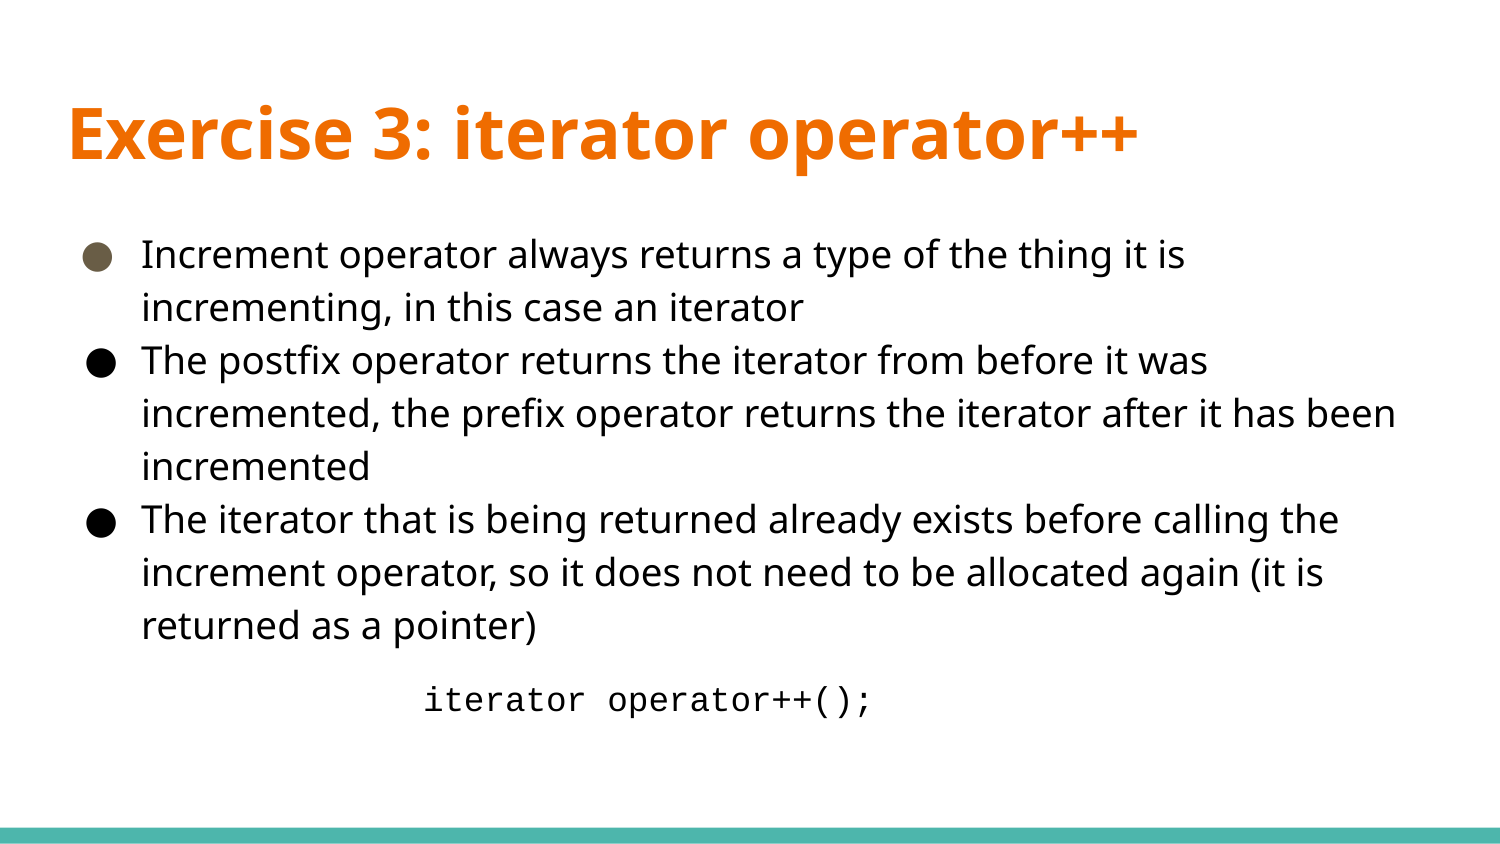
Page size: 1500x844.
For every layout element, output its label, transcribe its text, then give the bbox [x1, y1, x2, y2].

title Exercise 3: iterator operator++ [51, 72, 1449, 189]
list Increment operator always returns a type of the thing it is incrementing, in this case an iterator The postfix operator returns the iterator from before it was incremented, the prefix operator returns the iterator after it has been incremented The iterator that is being returned already exists before calling the increment operator, so it does not need to be allocated again (it is returned as a pointer) [51, 207, 1449, 750]
text_box iterator operator++(); [408, 648, 1430, 734]
